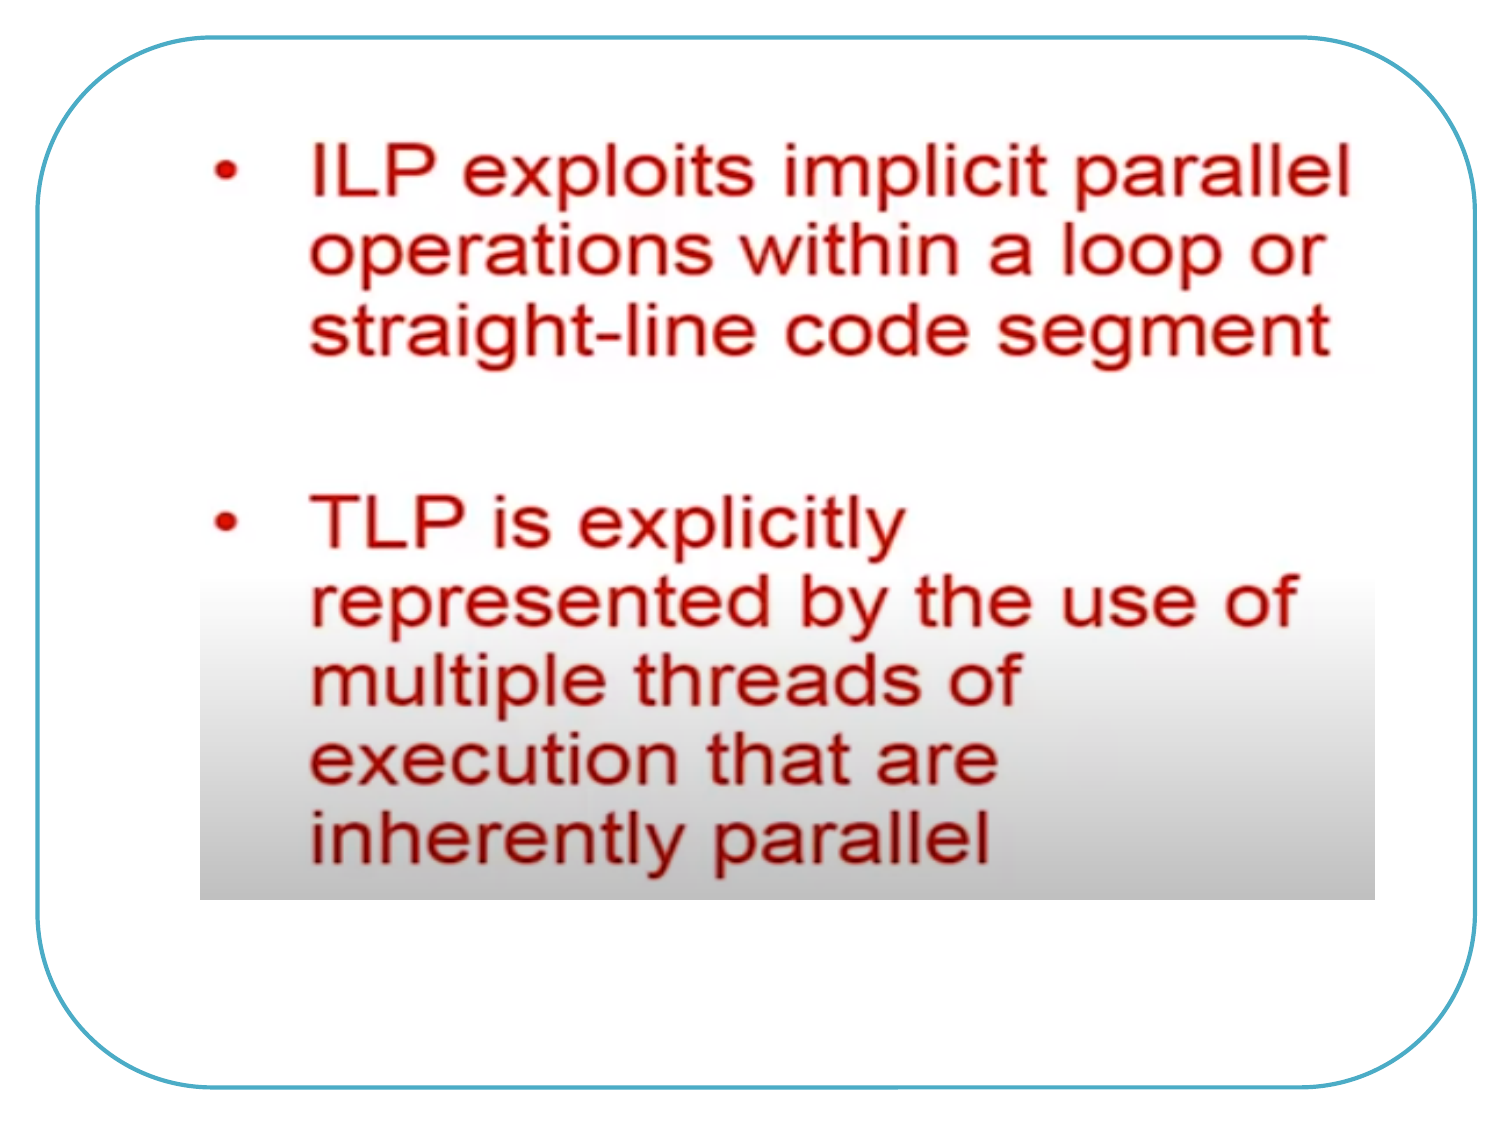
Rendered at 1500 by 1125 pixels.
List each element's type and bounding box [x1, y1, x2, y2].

text_box [35, 35, 1478, 1090]
picture [199, 137, 1376, 901]
